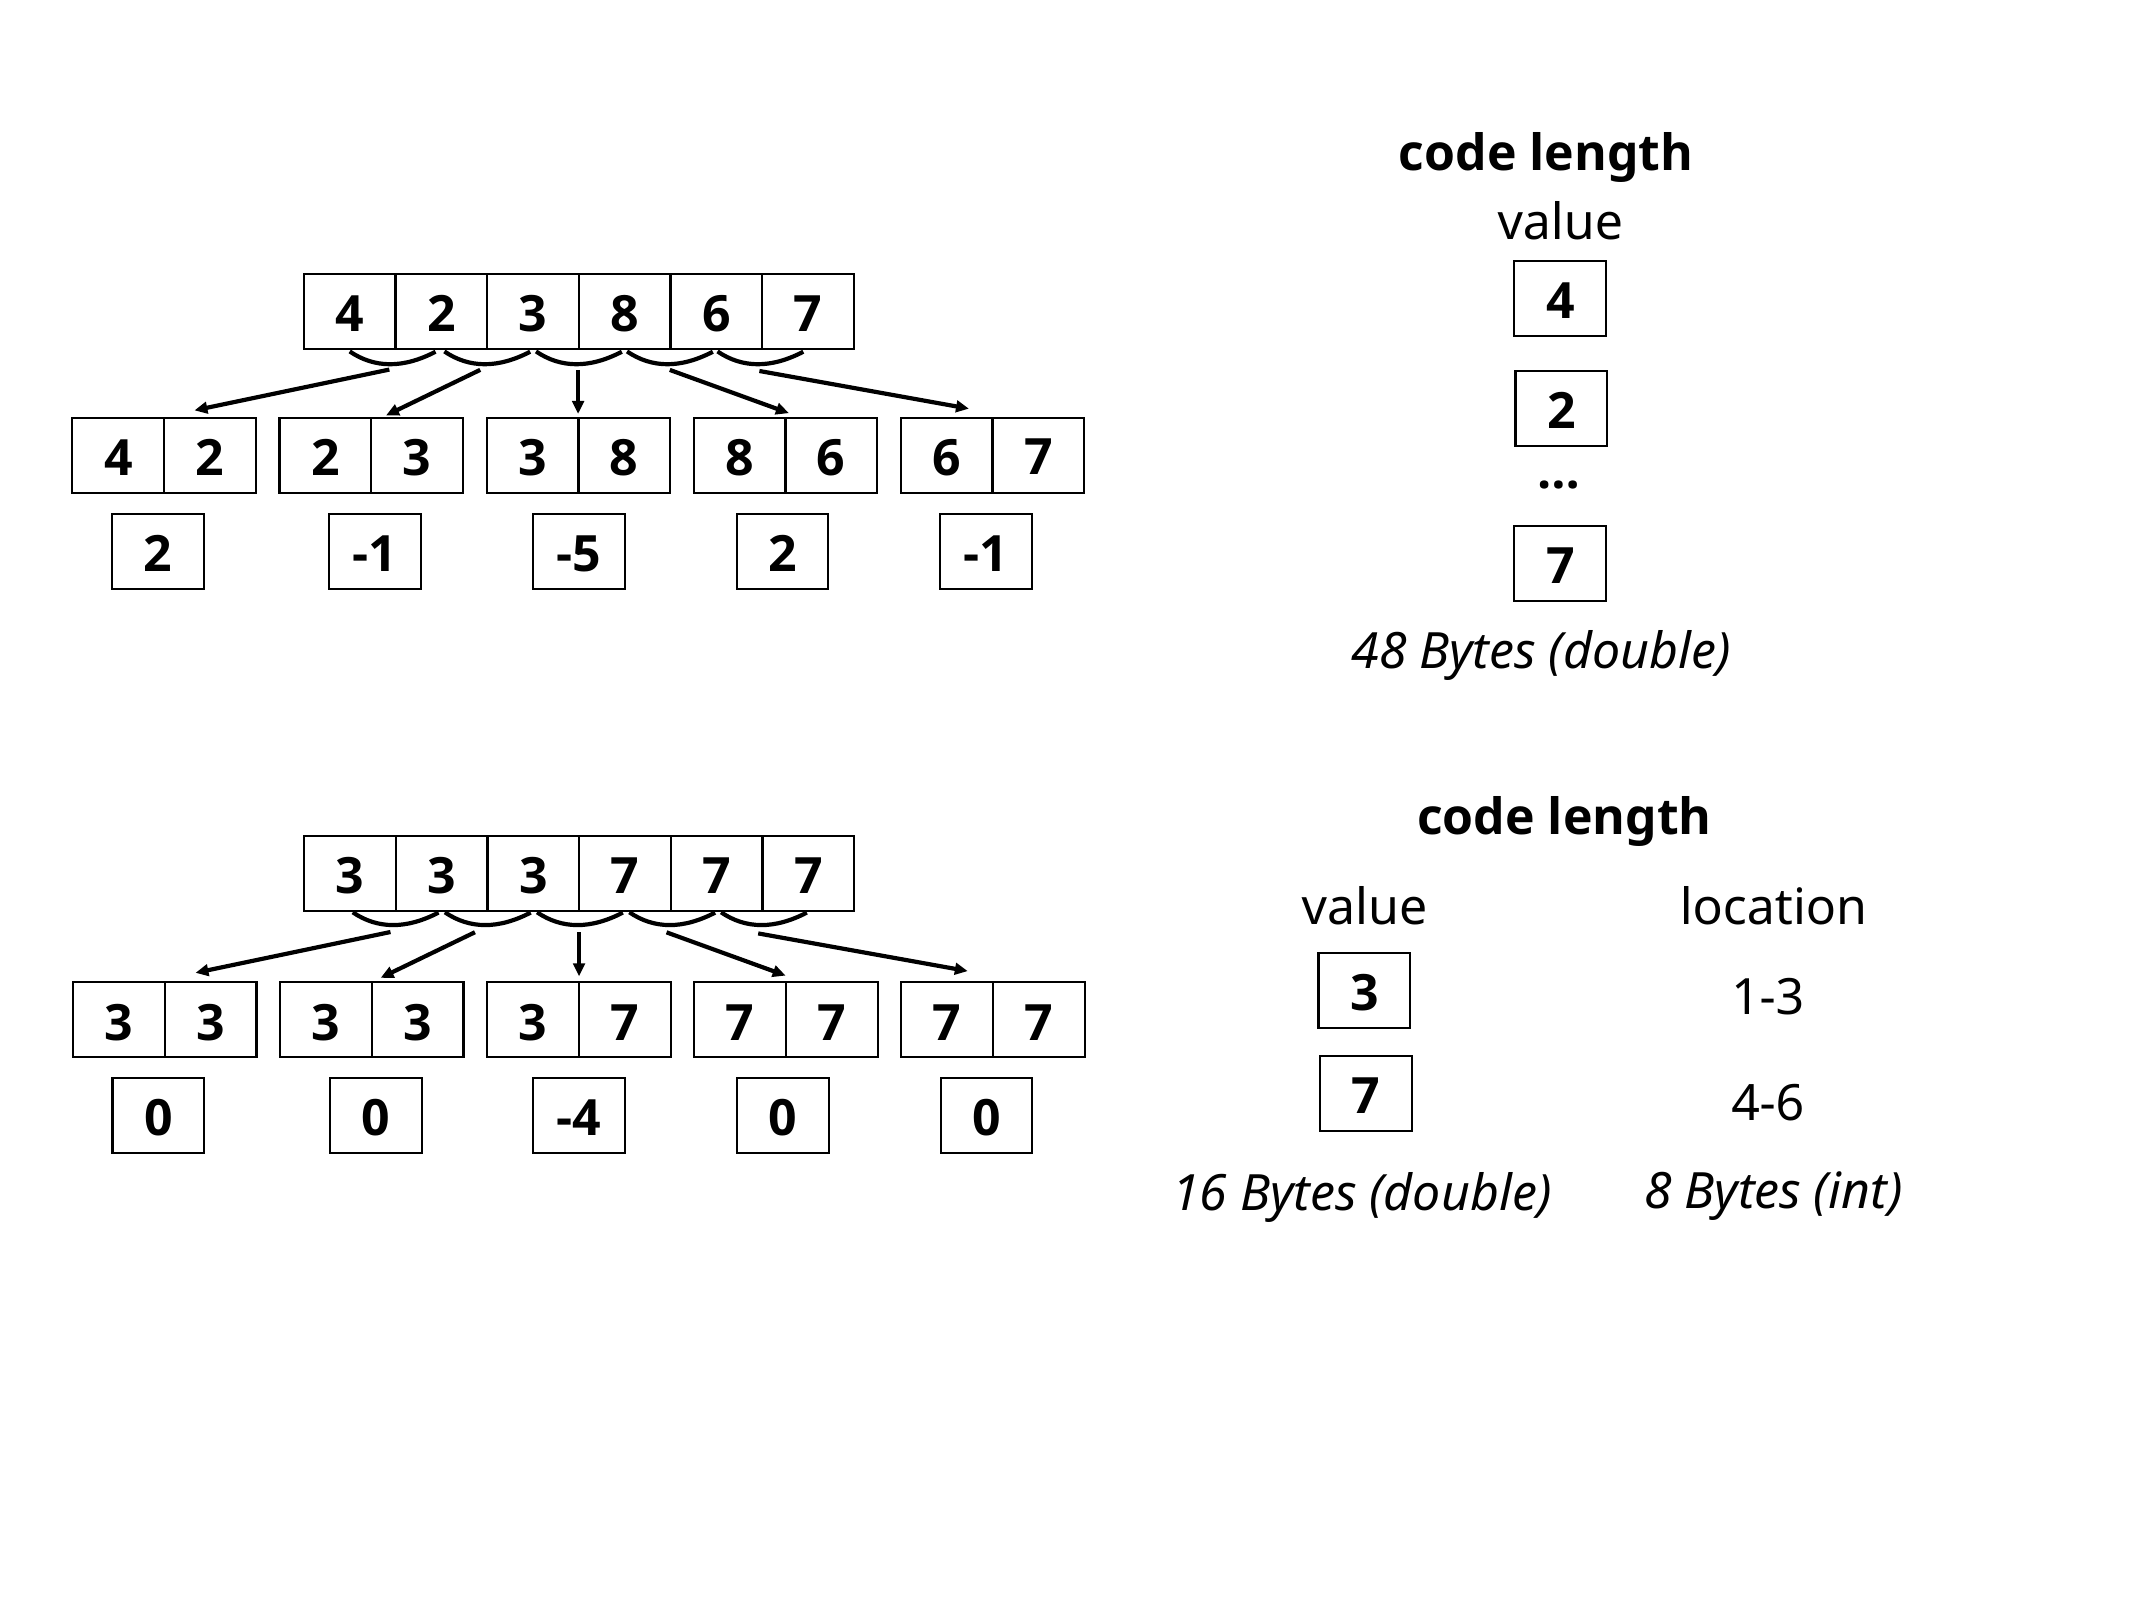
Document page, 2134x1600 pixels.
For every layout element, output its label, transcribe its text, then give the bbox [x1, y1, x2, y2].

text_box [739, 274, 762, 350]
text_box [373, 835, 395, 911]
text_box [629, 912, 716, 926]
text_box code length [1390, 112, 1702, 189]
text_box [465, 835, 487, 911]
text_box 3 [394, 981, 441, 1059]
text_box 4 [326, 273, 373, 351]
text_box [556, 418, 578, 493]
text_box [901, 982, 924, 1058]
text_box 2 [759, 513, 806, 590]
text_box 3 [510, 835, 557, 912]
text_box [1585, 371, 1608, 447]
text_box [940, 1078, 963, 1153]
text_box [164, 982, 187, 1058]
text_box [578, 982, 601, 1058]
text_box 8 [601, 273, 648, 351]
text_box [303, 274, 326, 350]
text_box [1583, 261, 1607, 337]
text_box 2 [302, 417, 349, 494]
text_box -1 [344, 513, 406, 590]
text_box 3 [96, 981, 142, 1059]
text_box [693, 418, 716, 493]
text_box [763, 418, 785, 493]
text_box [194, 369, 390, 414]
text_box [142, 982, 164, 1058]
text_box 3 [510, 981, 556, 1059]
text_box [349, 351, 436, 365]
text_box location [1671, 865, 1876, 943]
text_box 2 [135, 513, 181, 590]
text_box [970, 418, 992, 493]
text_box 1-3 [1722, 956, 1813, 1033]
text_box [487, 982, 510, 1058]
text_box [900, 418, 923, 493]
text_box [352, 912, 439, 926]
text_box [572, 932, 586, 977]
text_box 16 Bytes (double) [1163, 1152, 1561, 1229]
text_box [371, 982, 394, 1058]
text_box [234, 982, 257, 1058]
text_box [763, 982, 785, 1058]
text_box [304, 835, 327, 911]
text_box [72, 982, 96, 1058]
text_box [444, 912, 531, 926]
text_box 6 [923, 417, 970, 494]
text_box 3 [419, 835, 465, 912]
text_box [279, 418, 302, 493]
text_box 7 [717, 981, 763, 1059]
text_box 0 [963, 1077, 1010, 1154]
text_box 3 [303, 981, 349, 1059]
text_box [579, 835, 602, 911]
text_box 3 [187, 981, 234, 1059]
text_box 3 [509, 417, 556, 494]
text_box [556, 274, 578, 350]
text_box 0 [760, 1077, 806, 1154]
text_box 7 [785, 273, 831, 351]
text_box [762, 835, 785, 911]
text_box [670, 274, 693, 350]
text_box [72, 418, 95, 493]
text_box [373, 274, 395, 350]
text_box [694, 982, 717, 1058]
text_box [832, 835, 855, 911]
text_box 2 [187, 417, 233, 494]
text_box … [1528, 430, 1589, 508]
text_box [380, 932, 475, 978]
text_box [1319, 1056, 1342, 1132]
text_box [647, 418, 671, 493]
text_box 4 [95, 417, 142, 494]
text_box [992, 982, 1016, 1058]
text_box [537, 912, 623, 926]
text_box [806, 513, 829, 589]
text_box 7 [694, 835, 740, 912]
text_box [648, 274, 670, 350]
text_box 8 [601, 417, 647, 494]
text_box [487, 274, 510, 350]
text_box [1389, 1056, 1412, 1132]
text_box [1388, 952, 1411, 1028]
text_box [759, 370, 969, 413]
text_box 7 [785, 835, 832, 912]
text_box [785, 982, 808, 1058]
text_box 48 Bytes (double) [1343, 609, 1740, 687]
text_box [806, 1078, 829, 1153]
text_box [386, 369, 481, 416]
text_box [571, 369, 585, 414]
text_box [762, 274, 785, 350]
text_box [556, 982, 578, 1058]
text_box [444, 351, 531, 365]
text_box [610, 513, 625, 589]
text_box 6 [808, 417, 854, 494]
text_box 7 [1016, 981, 1062, 1059]
text_box [854, 418, 878, 493]
text_box 3 [510, 273, 556, 351]
text_box [721, 912, 807, 926]
text_box -1 [955, 513, 1017, 590]
text_box [532, 513, 548, 589]
text_box [279, 982, 303, 1058]
text_box [1062, 982, 1085, 1058]
text_box [992, 418, 1015, 493]
text_box [349, 982, 371, 1058]
text_box [395, 835, 419, 911]
text_box [1514, 261, 1537, 337]
text_box [610, 1078, 626, 1153]
text_box [557, 835, 579, 911]
text_box 7 [1537, 525, 1583, 603]
text_box [1062, 418, 1085, 493]
text_box [970, 982, 992, 1058]
text_box [441, 982, 464, 1058]
text_box [486, 418, 509, 493]
text_box -4 [548, 1077, 610, 1154]
text_box [666, 932, 786, 978]
text_box [785, 418, 808, 493]
text_box [329, 513, 344, 589]
text_box [233, 418, 257, 493]
text_box [164, 418, 187, 493]
text_box [406, 513, 422, 589]
text_box [395, 274, 418, 350]
text_box [182, 1078, 205, 1153]
text_box [464, 274, 487, 350]
text_box [758, 933, 968, 975]
text_box [736, 1078, 760, 1153]
text_box [536, 351, 622, 365]
text_box [717, 351, 804, 365]
text_box 4-6 [1722, 1061, 1813, 1139]
text_box [648, 982, 671, 1058]
text_box 7 [924, 981, 970, 1059]
text_box [855, 982, 878, 1058]
text_box [1514, 526, 1537, 602]
text_box 6 [693, 273, 739, 351]
text_box 7 [602, 835, 648, 912]
text_box [112, 513, 135, 589]
text_box 2 [1538, 370, 1585, 430]
text_box [831, 274, 854, 350]
text_box [142, 418, 164, 493]
text_box [940, 513, 955, 589]
text_box [1010, 1078, 1033, 1153]
text_box [578, 418, 601, 493]
text_box 3 [327, 835, 373, 912]
text_box [399, 1078, 422, 1153]
text_box [329, 1078, 352, 1153]
text_box [1583, 526, 1607, 602]
text_box 7 [808, 981, 855, 1059]
text_box -5 [548, 513, 610, 590]
text_box value [1489, 189, 1632, 258]
text_box [578, 274, 601, 350]
text_box [627, 351, 713, 365]
text_box 7 [601, 981, 648, 1059]
text_box 4 [1537, 260, 1583, 338]
text_box 7 [1342, 1055, 1389, 1133]
text_box [371, 418, 394, 493]
text_box [440, 418, 464, 493]
text_box 0 [135, 1077, 182, 1154]
text_box 8 [716, 417, 763, 494]
text_box [1318, 952, 1341, 1028]
text_box [533, 1078, 548, 1153]
text_box [740, 835, 762, 911]
text_box [1515, 371, 1538, 447]
text_box 7 [1015, 415, 1062, 493]
text_box [1017, 513, 1033, 589]
text_box [112, 1078, 135, 1153]
text_box [487, 835, 510, 911]
text_box 0 [352, 1077, 399, 1154]
text_box 2 [418, 273, 464, 351]
text_box [648, 835, 670, 911]
text_box 3 [394, 417, 440, 494]
text_box [195, 931, 391, 977]
text_box [670, 835, 694, 911]
text_box code length [1408, 776, 1721, 853]
text_box value [1293, 865, 1436, 943]
text_box [736, 513, 759, 589]
text_box [669, 369, 789, 415]
text_box 3 [1341, 952, 1388, 1029]
text_box [349, 418, 371, 493]
text_box [181, 513, 204, 589]
text_box 8 Bytes (int) [1635, 1150, 1911, 1227]
